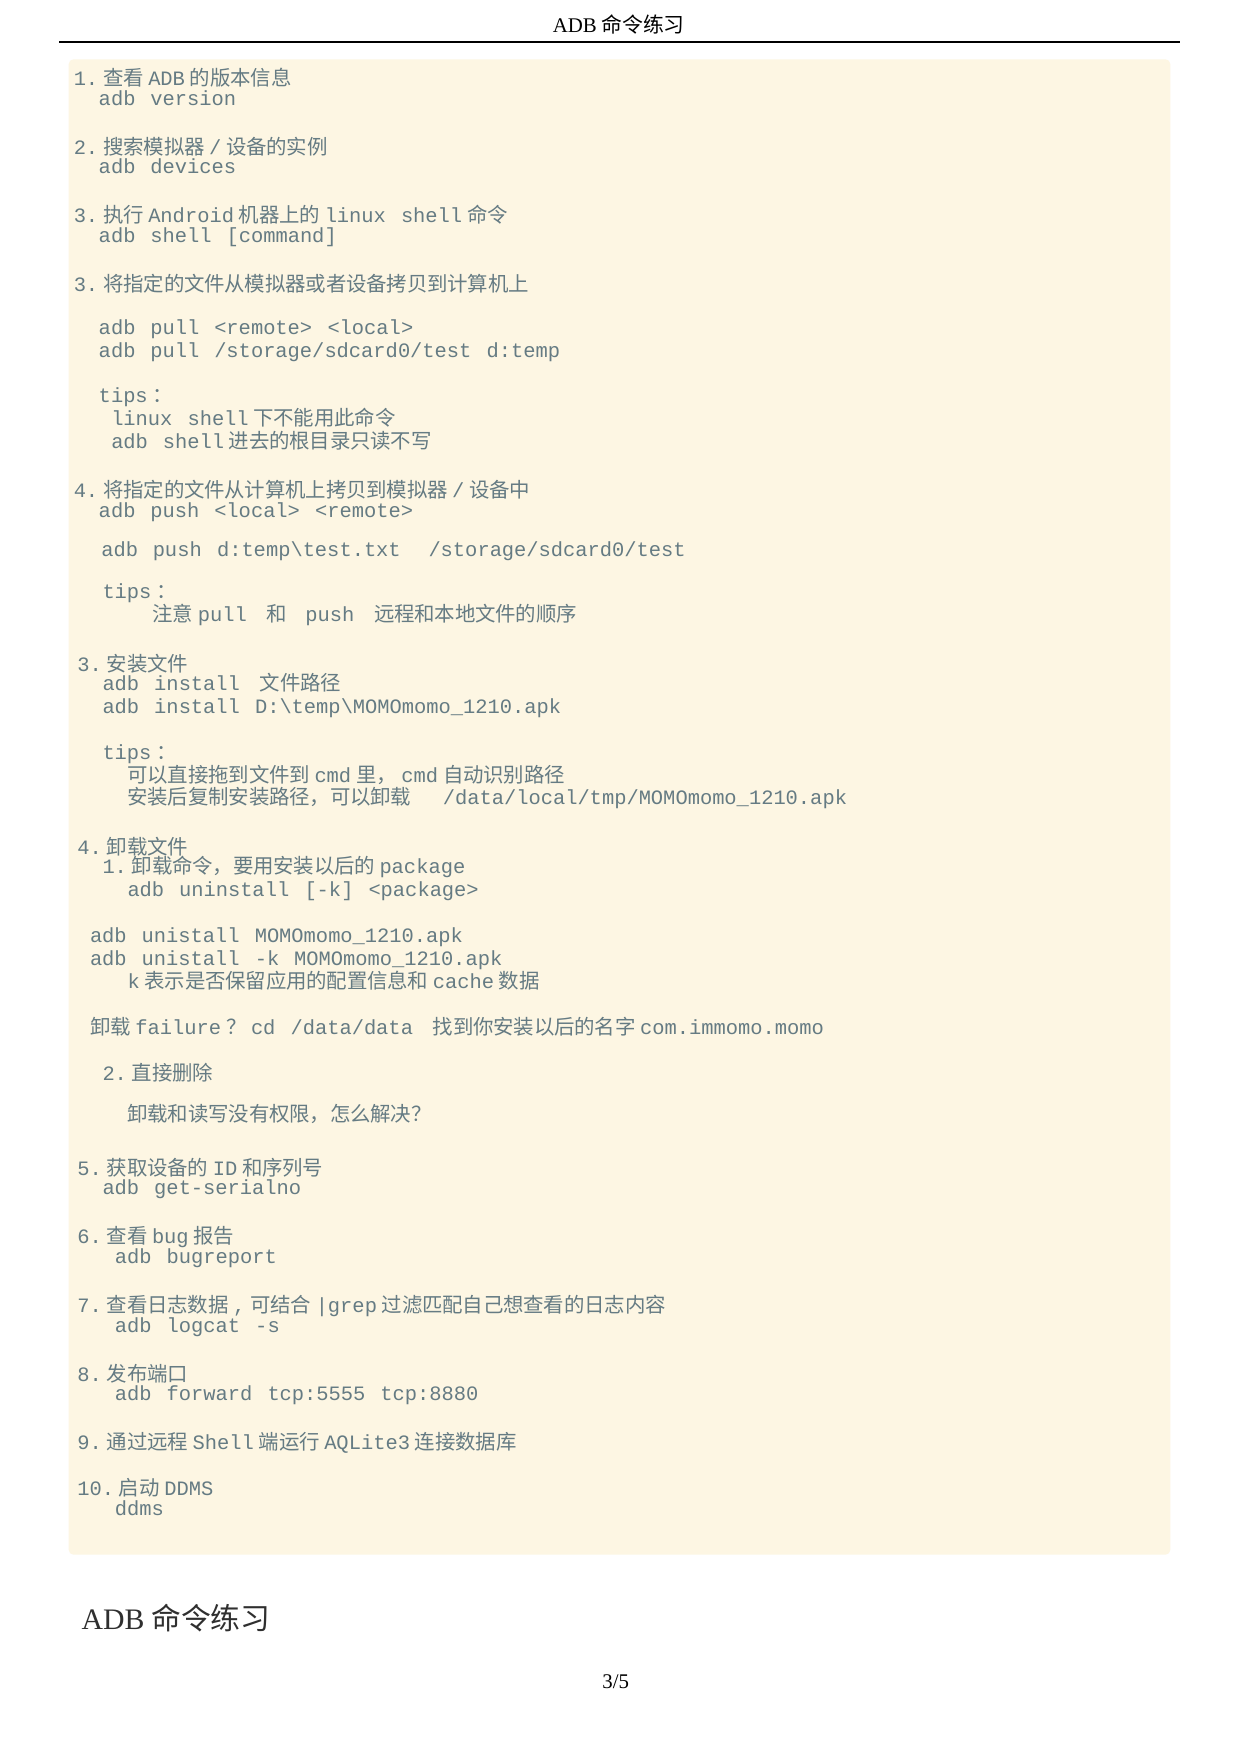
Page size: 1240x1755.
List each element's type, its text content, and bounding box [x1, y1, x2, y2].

text_box tips： 注意pull 和 push 远程和本地⽂件的顺序 3.安装⽂件 adb install ⽂件路径 adb install D:\temp\MOMOmomo_1210.apk tips： 可以直接拖到⽂件到cmd⾥，cmd⾃动识别路径 安装后复制安装路径，可以卸载 /data/local/tmp/MOMOmomo_1210.apk 4.卸载⽂件 1.卸载命令，要⽤安装以后的package adb uninstall [-k] <package> adb unistall MOMOmomo_1210.apk adb unistall -k MOMOmomo_1210.apk k表⽰是否保留应⽤的配置信息和cache数据 卸载failure？cd /data/data 找到你安装以后的名字com.immomo.momo 2.直接删除 卸载和读写没有权限，怎么解决？ 5.获取设备的ID和序列号 adb get-serialno 6.查看bug报告 adb bugreport 7.查看⽇志数据,可结合|grep过滤匹配⾃⼰想查看的⽇志内容 adb logcat -s 8.发布端⼝ adb forward tcp:5555 tcp:8880 9.通过远程Shell端运⾏AQLite3连接数据库 10.启动DDMS ddms ADB命令练习 3/5 [77, 583, 848, 1704]
text_box /storage/sdcard0/test [428, 537, 686, 568]
text_box ADB命令练习 1.查看ADB的版本信息 adb version 2.搜索模拟器/设备的实例 adb devices 3.执⾏Android机器上的linux shell命令 adb shell [command] 3.将指定的⽂件从模拟器或者设备拷贝到计算机上 adb pull <remote> <local> adb pull /storage/sdcard0/test d:temp tips： linux shell下不能⽤此命令 adb shell进去的根⽬录只读不写 4.将指定的⽂件从计算机上拷贝到模拟器/设备中 adb push <local> <remote> [73, 16, 685, 533]
text_box adb push d:temp\test.txt [101, 537, 401, 568]
text_box [66, 57, 1173, 1557]
